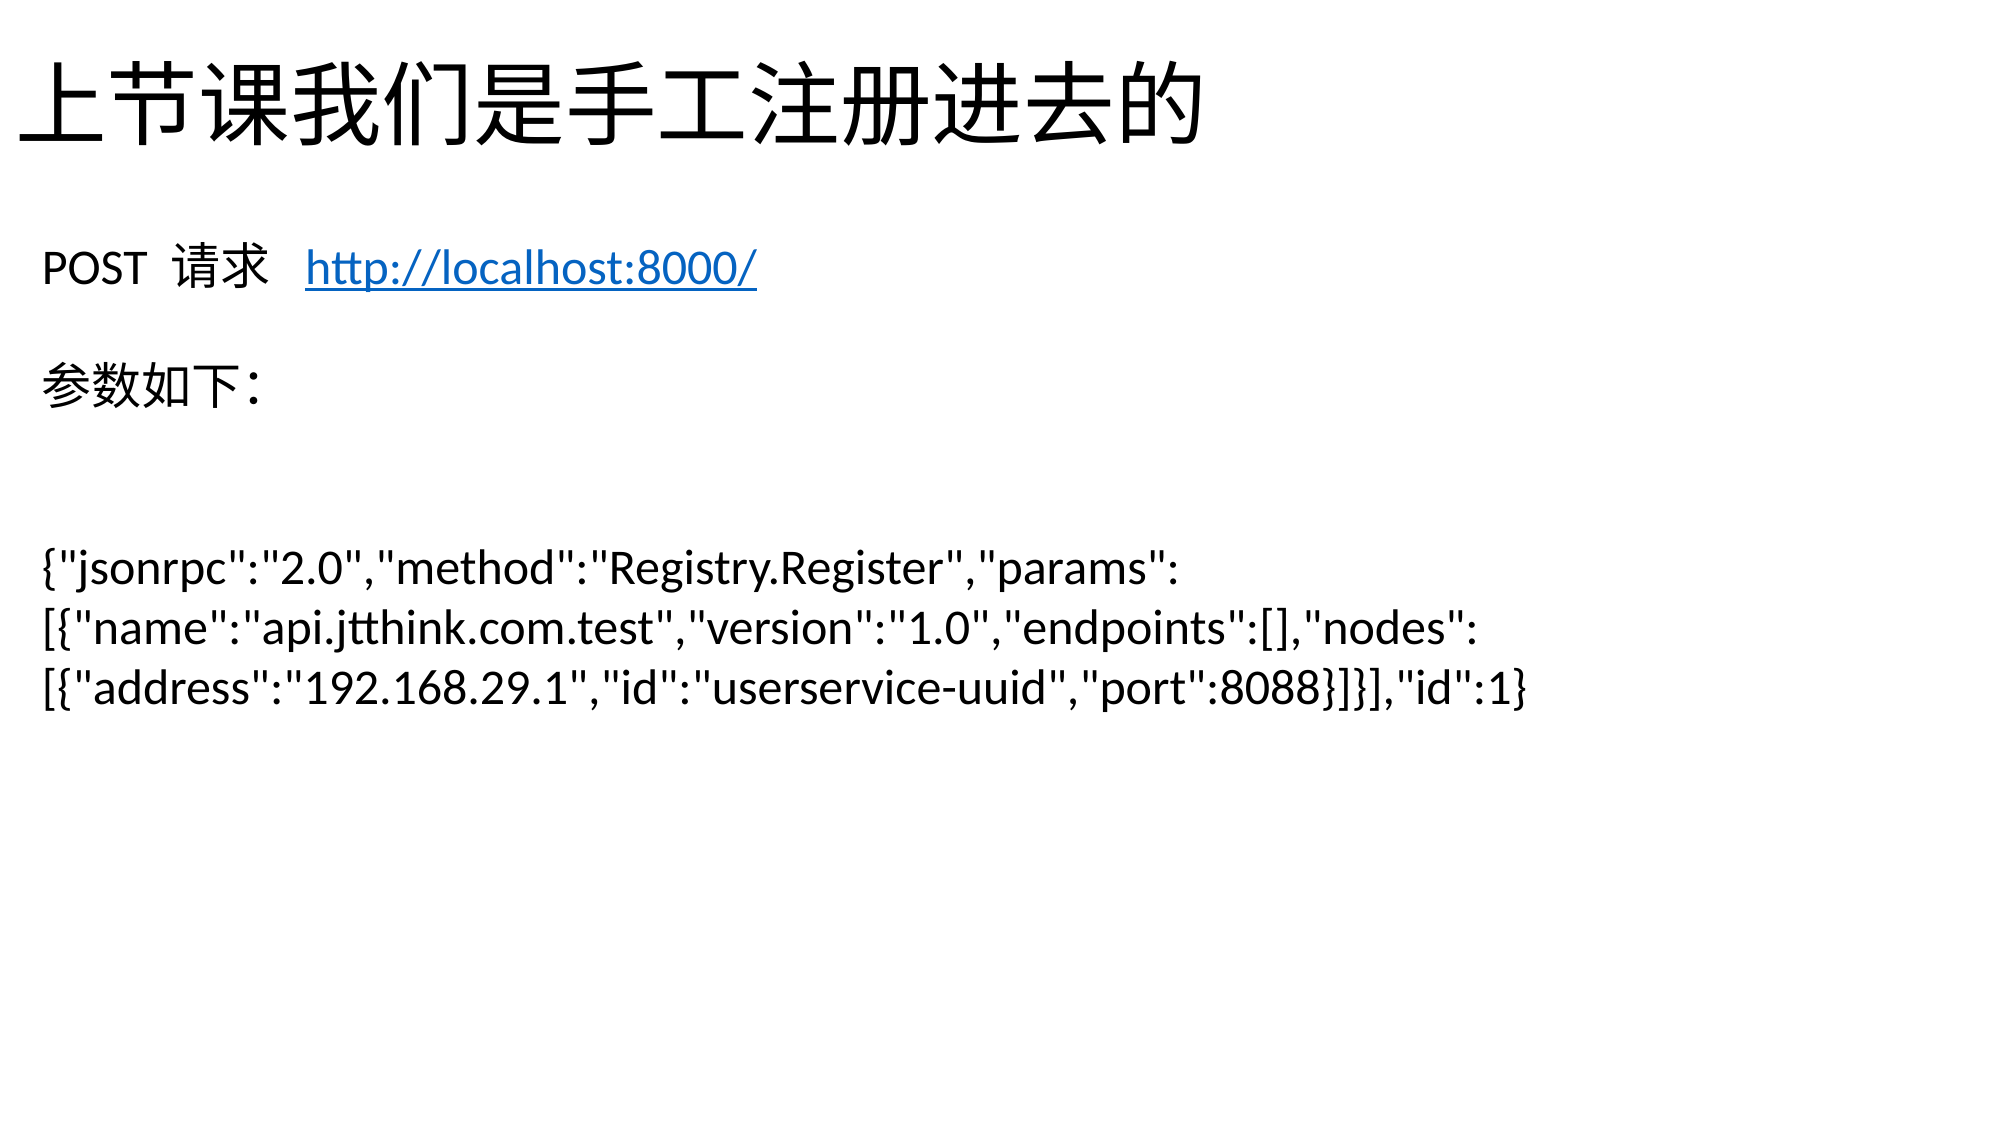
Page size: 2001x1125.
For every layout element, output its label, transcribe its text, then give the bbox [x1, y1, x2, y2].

text_box POST 请求 http://localhost:8000/ 参数如下： {"jsonrpc":"2.0","method":"Registry.Register","params":[{"name":"api.jtthink.com.test","version":"1.0","endpoints":[],"nodes":[{"address":"192.168.29.1","id":"userservice-uuid","port":8088}]}],"id":1} [27, 227, 1890, 782]
title 上节课我们是手工注册进去的 [0, 0, 1725, 218]
